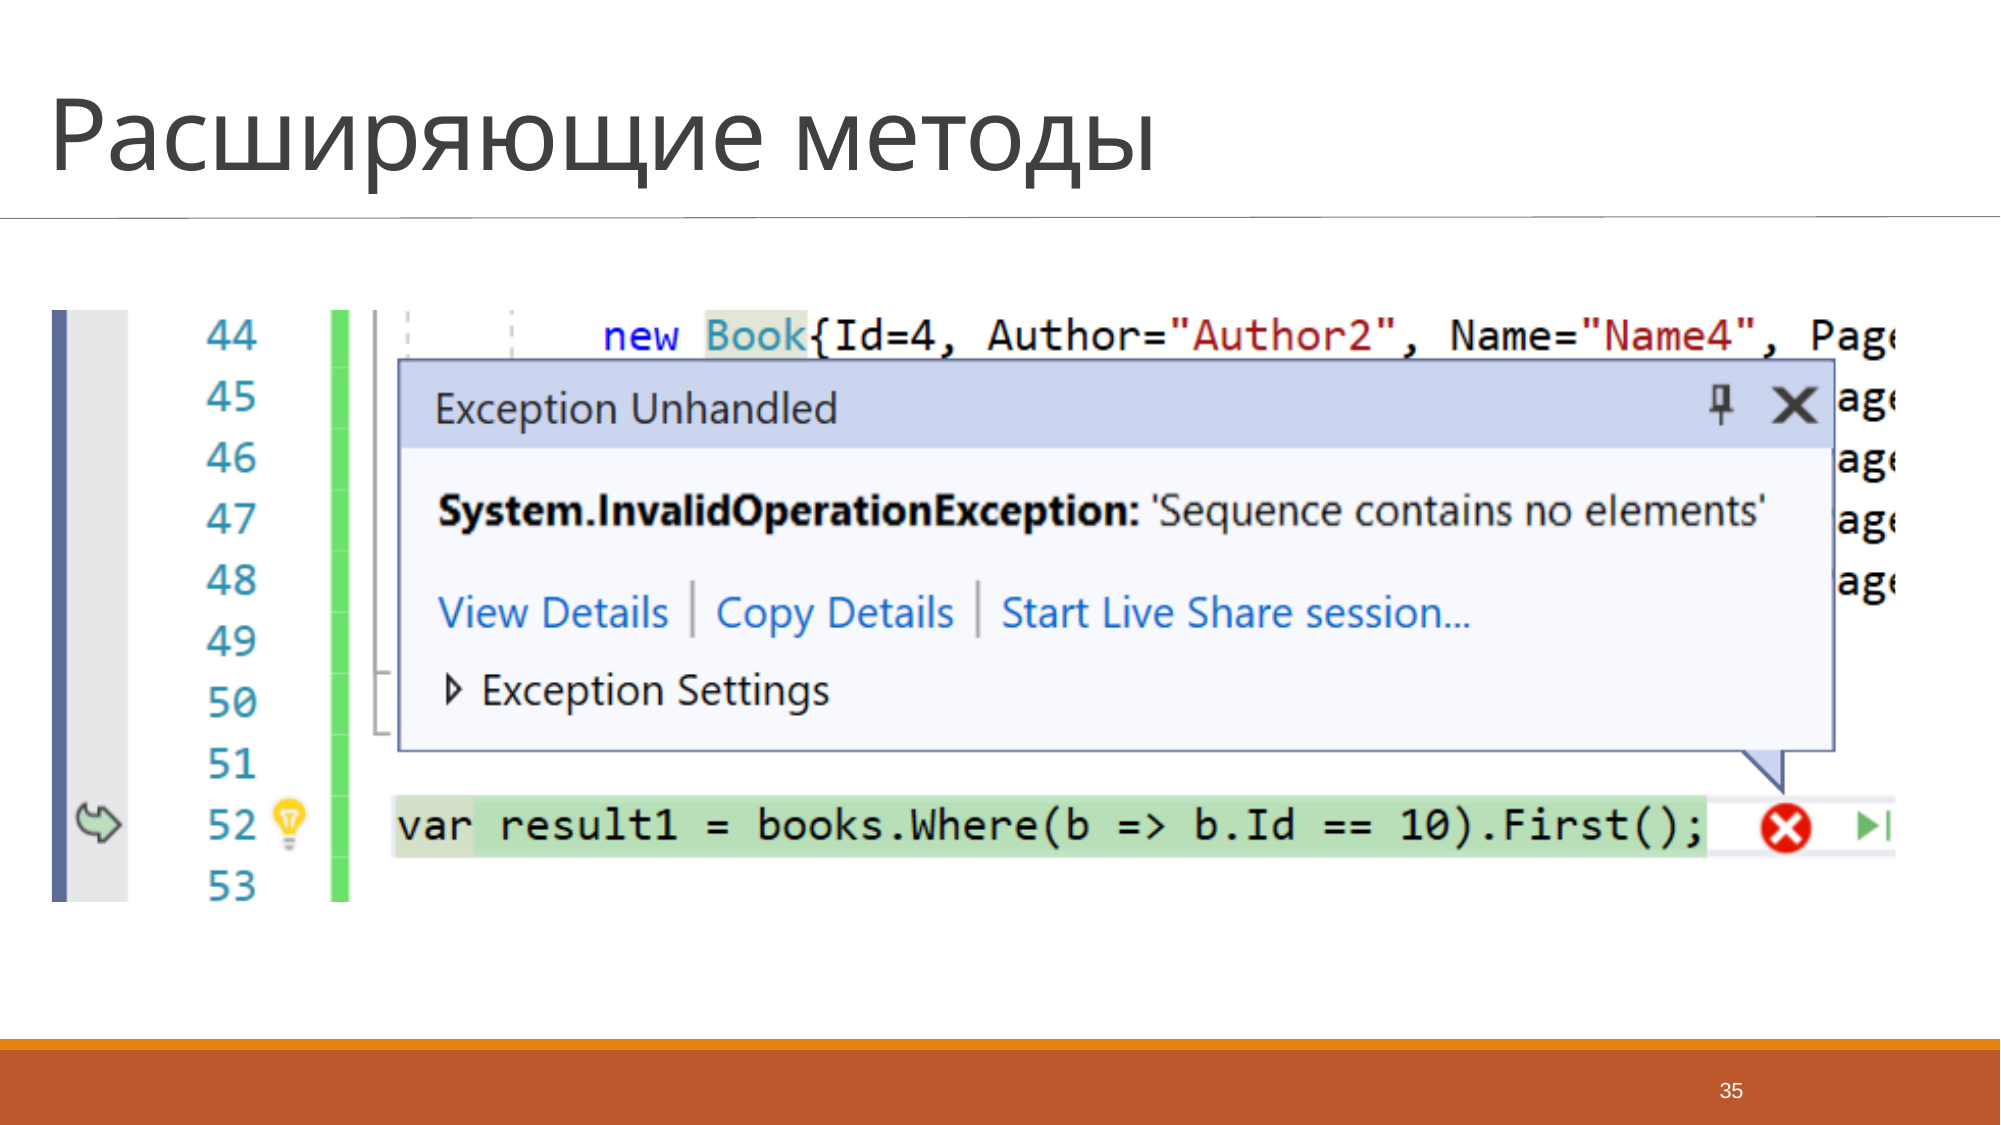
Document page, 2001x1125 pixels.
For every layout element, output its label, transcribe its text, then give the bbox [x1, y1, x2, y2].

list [51, 309, 1896, 902]
slide_number 35 [1624, 1059, 1840, 1120]
title Расширяющие методы [32, 47, 1967, 198]
